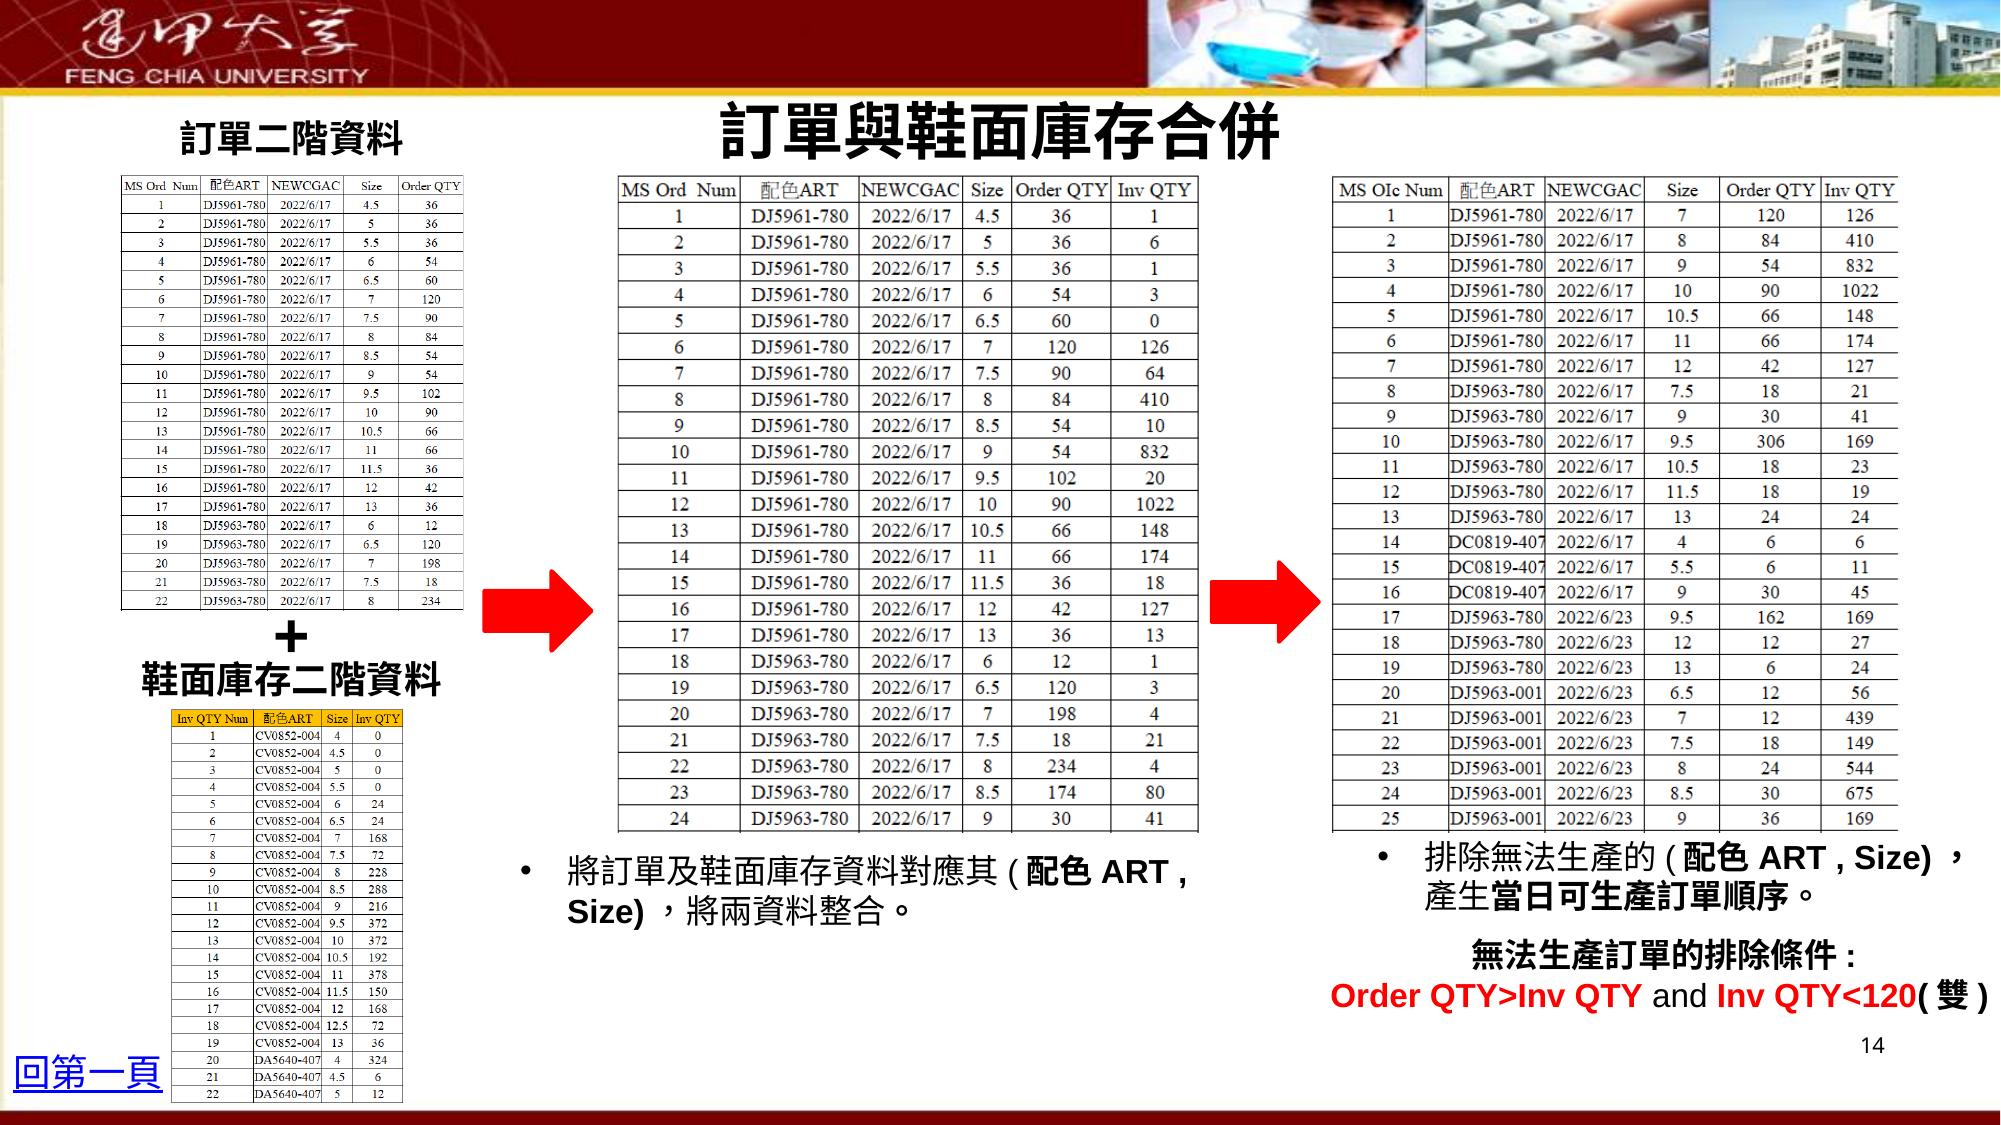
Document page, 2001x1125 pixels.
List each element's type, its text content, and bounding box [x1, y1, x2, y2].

text_box 鞋面庫存二階資料 [127, 648, 457, 708]
text_box [482, 569, 594, 653]
text_box [1209, 560, 1321, 644]
text_box 排除無法生產的(配色ART , Size)，產生當日可生產訂單順序。 [1362, 828, 1989, 923]
text_box 訂單二階資料 [164, 107, 420, 168]
text_box 訂單與鞋面庫存合併 [703, 84, 1297, 175]
text_box 回第一頁 [0, 1042, 179, 1112]
text_box 無法生產訂單的排除條件: Order QTY>Inv QTY and Inv QTY<120(雙) [1315, 926, 2000, 1021]
picture [0, 0, 2001, 1125]
slide_number 13 [1433, 1024, 1901, 1103]
text_box + [258, 620, 326, 648]
text_box 將訂單及鞋面庫存資料對應其(配色ART , Size)，將兩資料整合。 [505, 842, 1311, 938]
